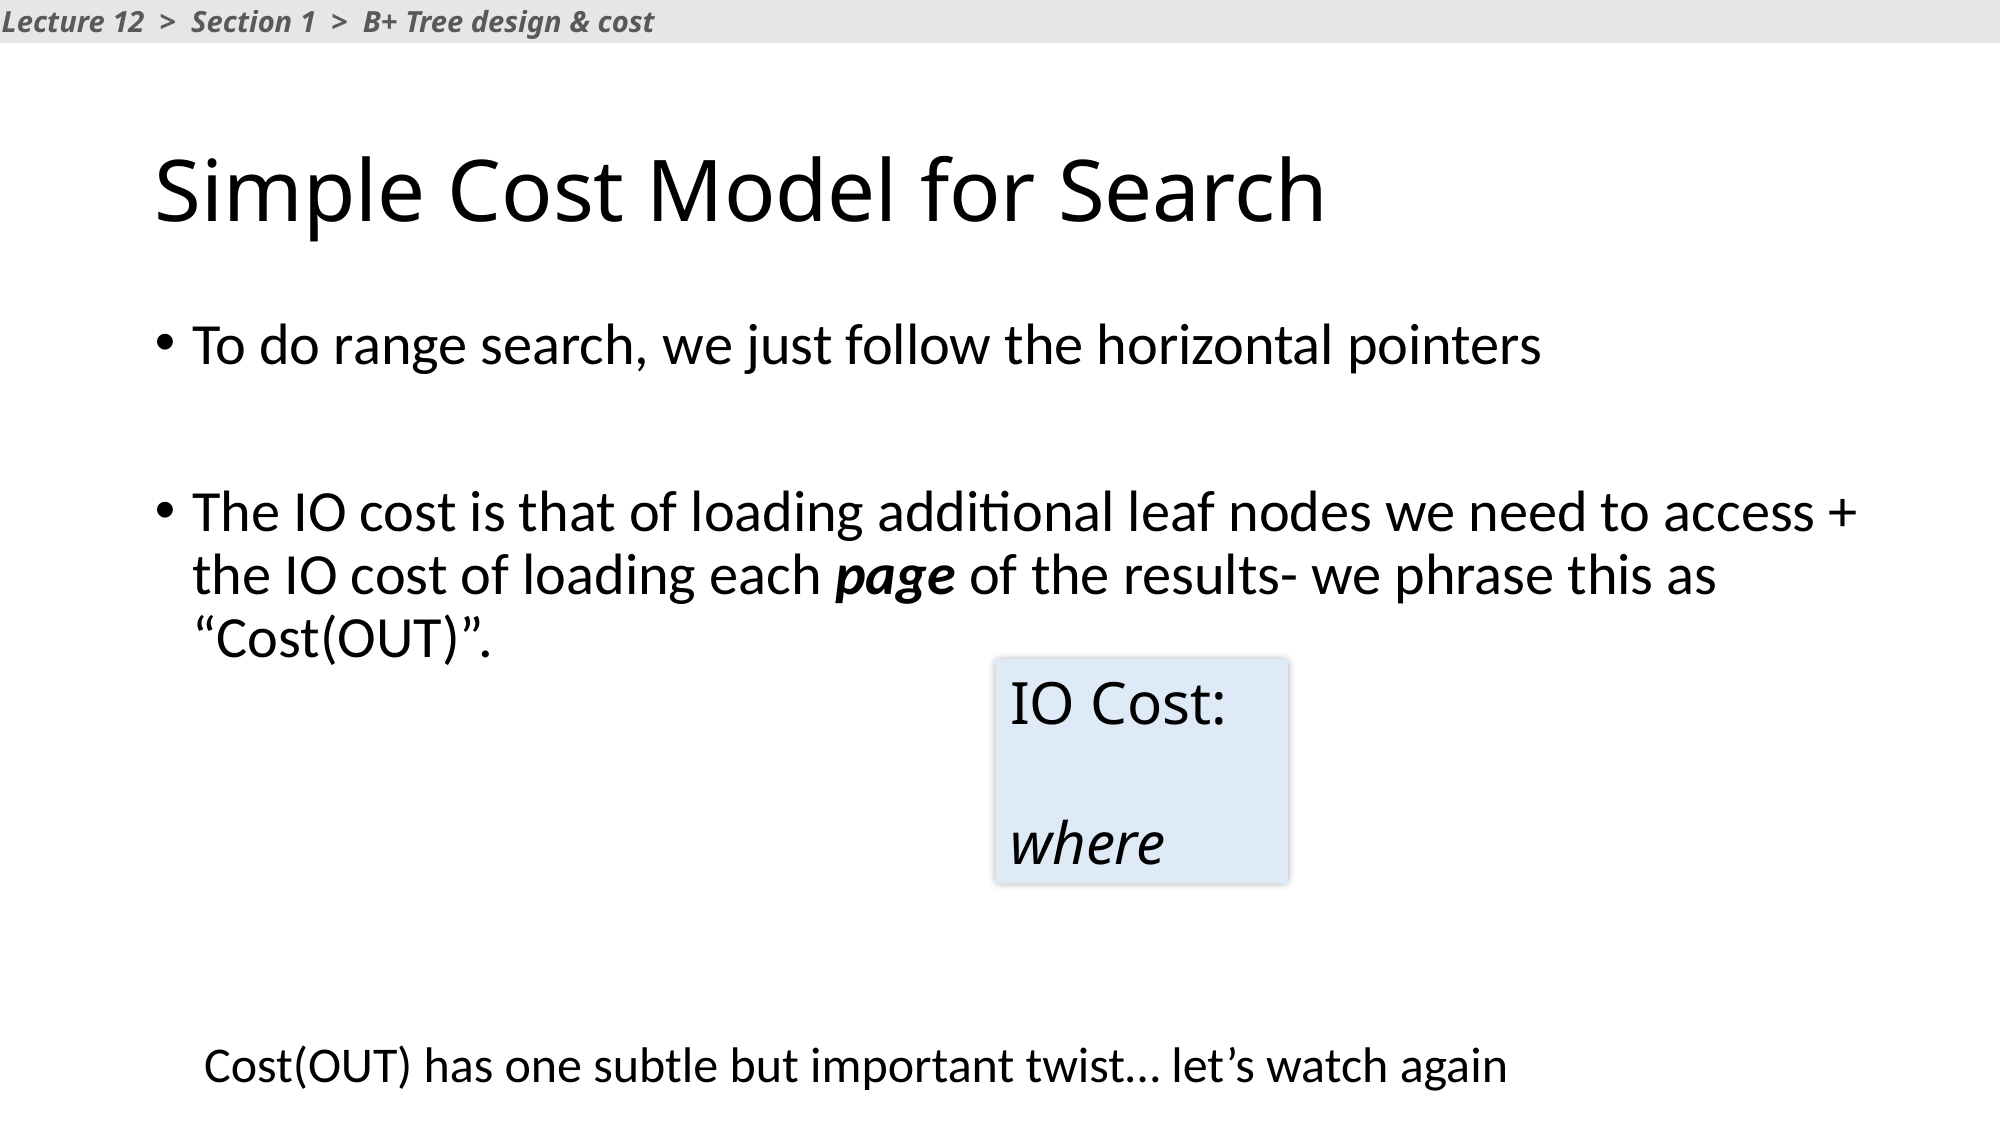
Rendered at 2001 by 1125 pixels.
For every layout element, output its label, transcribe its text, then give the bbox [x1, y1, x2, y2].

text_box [0, 0, 2000, 47]
text_box Cost(OUT) has one subtle but important twist… let’s watch again [103, 1024, 1609, 1100]
title Simple Cost Model for Search [139, 100, 1415, 288]
list To do range search, we just follow the horizontal pointers The IO cost is that of loading additional leaf nodes we need to access + the IO cost of loading each page of the results- we phrase this as “Cost(OUT)”. [139, 306, 1915, 725]
